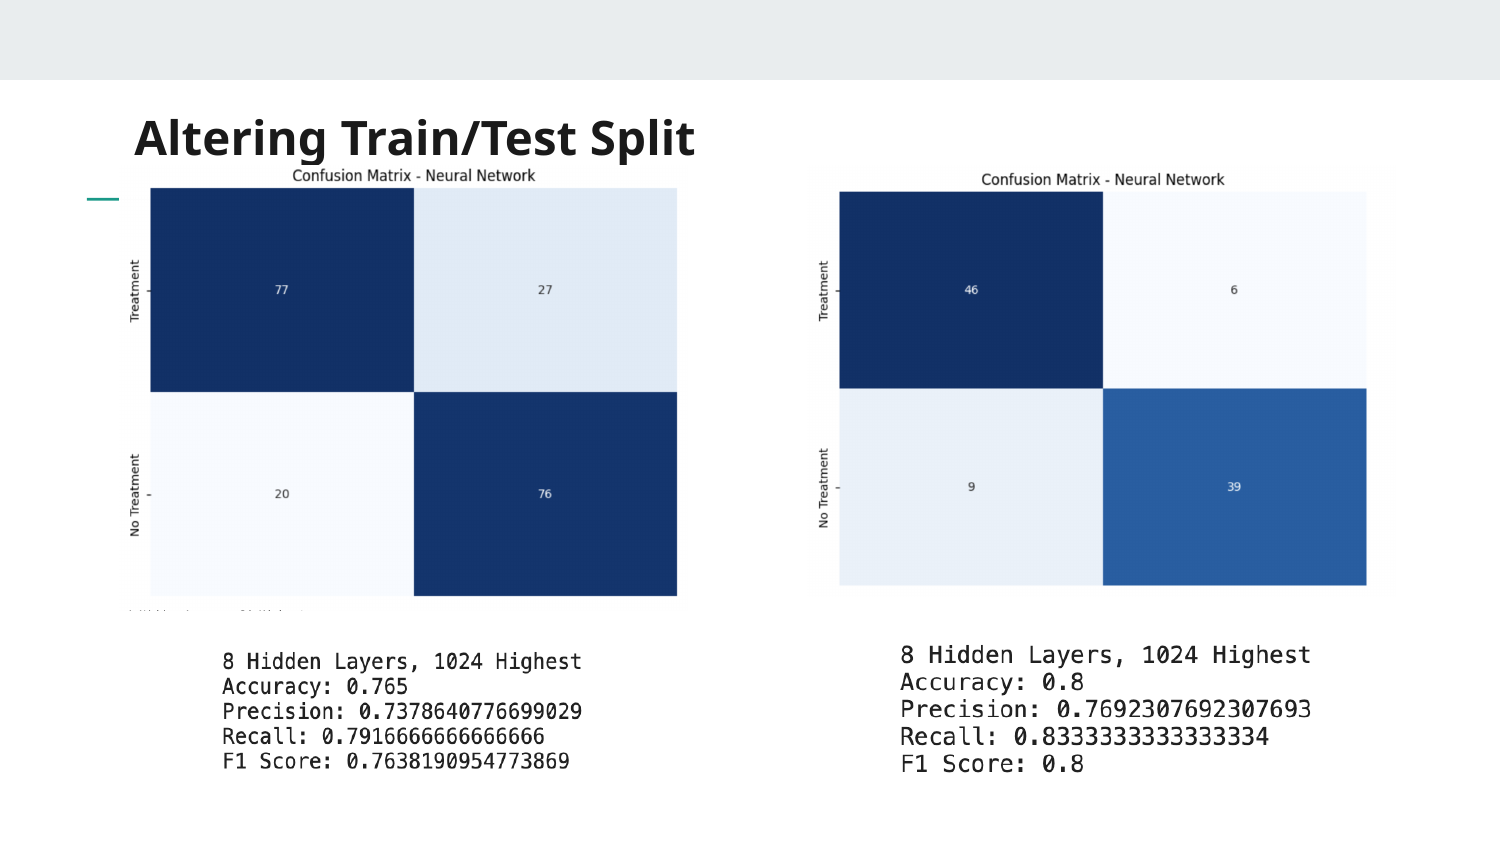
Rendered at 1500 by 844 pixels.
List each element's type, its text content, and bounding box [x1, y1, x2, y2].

picture [807, 165, 1396, 597]
picture [216, 647, 590, 778]
title Altering Train/Test Split [119, 92, 1381, 181]
picture [894, 640, 1328, 784]
picture [119, 165, 688, 611]
